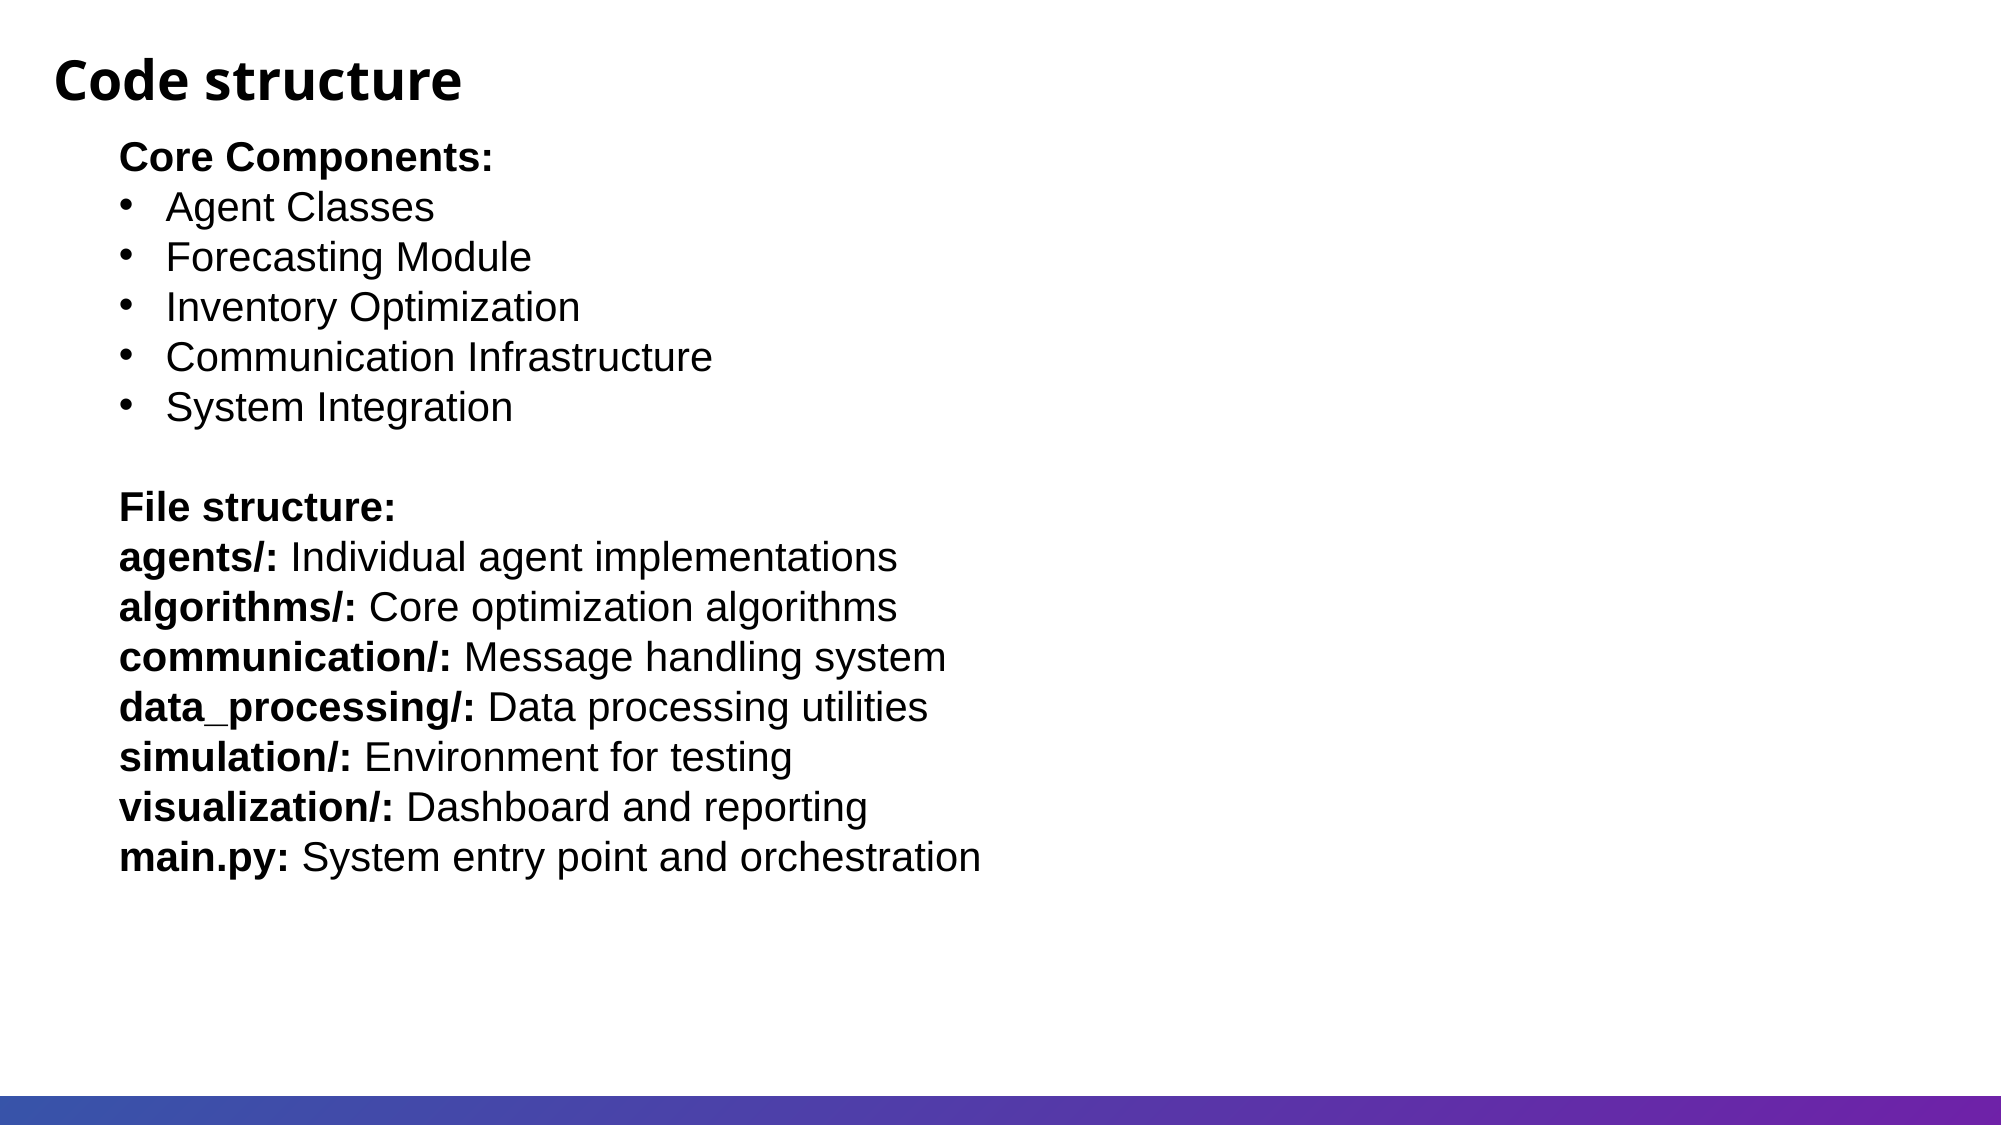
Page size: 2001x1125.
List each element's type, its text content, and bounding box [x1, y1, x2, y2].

text_box Code structure [53, 57, 1896, 126]
text_box Core Components: Agent Classes Forecasting Module Inventory Optimization Communication Infrastructure System Integration File structure: agents/: Individual agent implementations algorithms/: Core optimization algorithms communication/: Message handling system data_processing/: Data processing utilities simulation/: Environment for testing visualization/: Dashboard and reporting main.py: System entry point and orchestration [103, 122, 1896, 888]
text_box [0, 1096, 2000, 1125]
